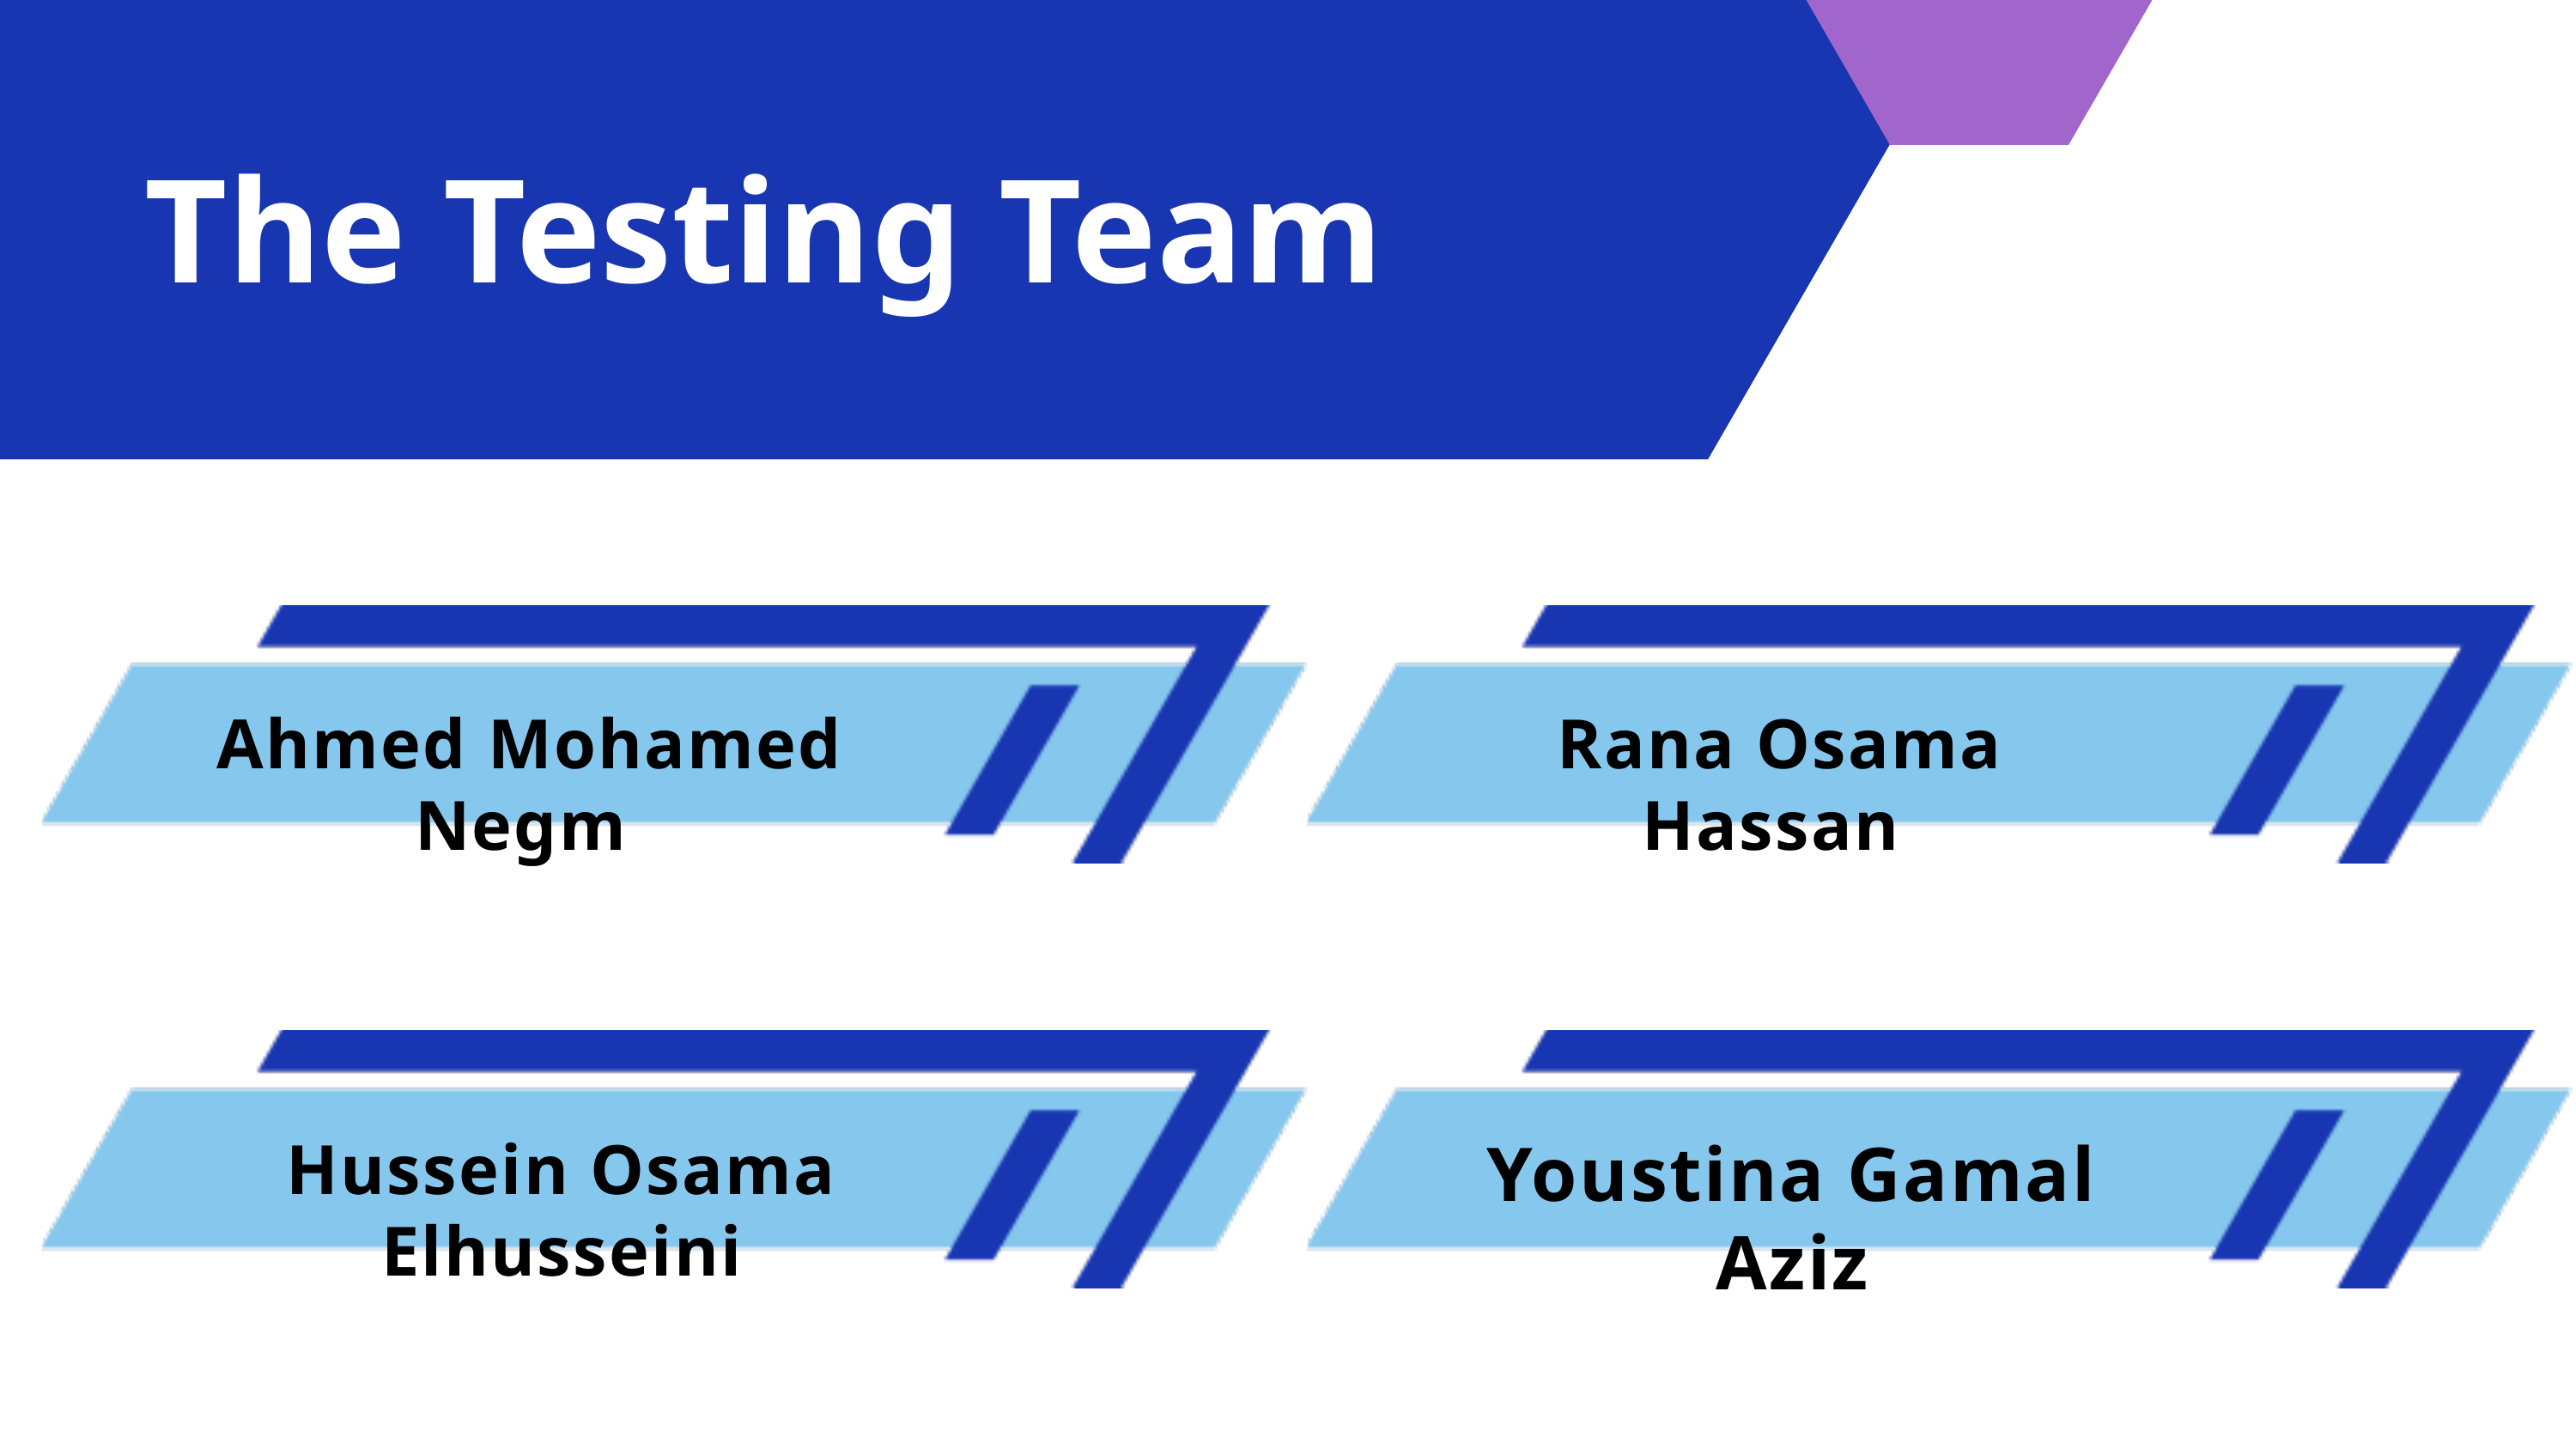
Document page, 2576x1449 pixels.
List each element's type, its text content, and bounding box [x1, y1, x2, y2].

text_box [42, 605, 1308, 864]
text_box Ahmed Mohamed Negm [144, 700, 916, 946]
text_box [42, 1030, 1307, 1288]
text_box Hussein Osama Elhusseini [129, 1126, 995, 1372]
text_box Youstina Gamal Aziz [1428, 1127, 2157, 1394]
text_box [1307, 1030, 2573, 1288]
text_box [1308, 605, 2573, 864]
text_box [1792, 0, 2166, 145]
text_box Rana Osama Hassan [1443, 700, 2117, 946]
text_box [0, 0, 1907, 460]
